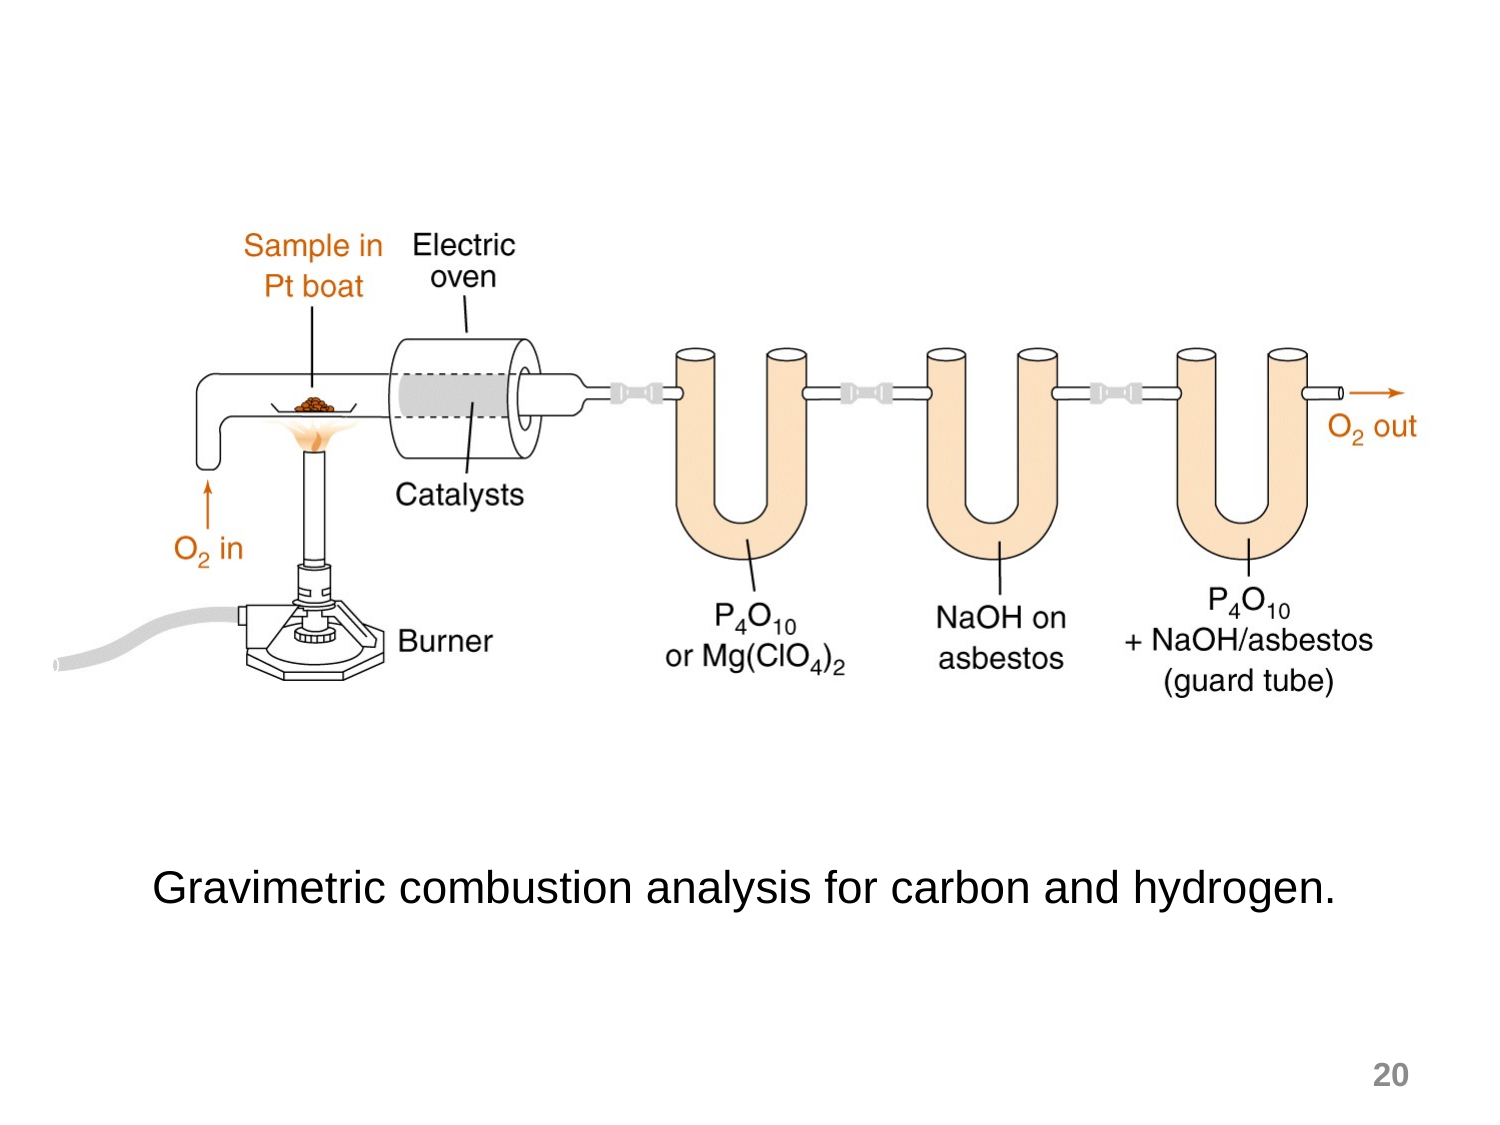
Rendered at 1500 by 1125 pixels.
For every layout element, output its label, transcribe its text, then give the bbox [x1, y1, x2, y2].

text_box Gravimetric combustion analysis for carbon and hydrogen. [137, 849, 1413, 920]
picture [37, 208, 1438, 726]
slide_number 20 [1074, 1042, 1425, 1103]
